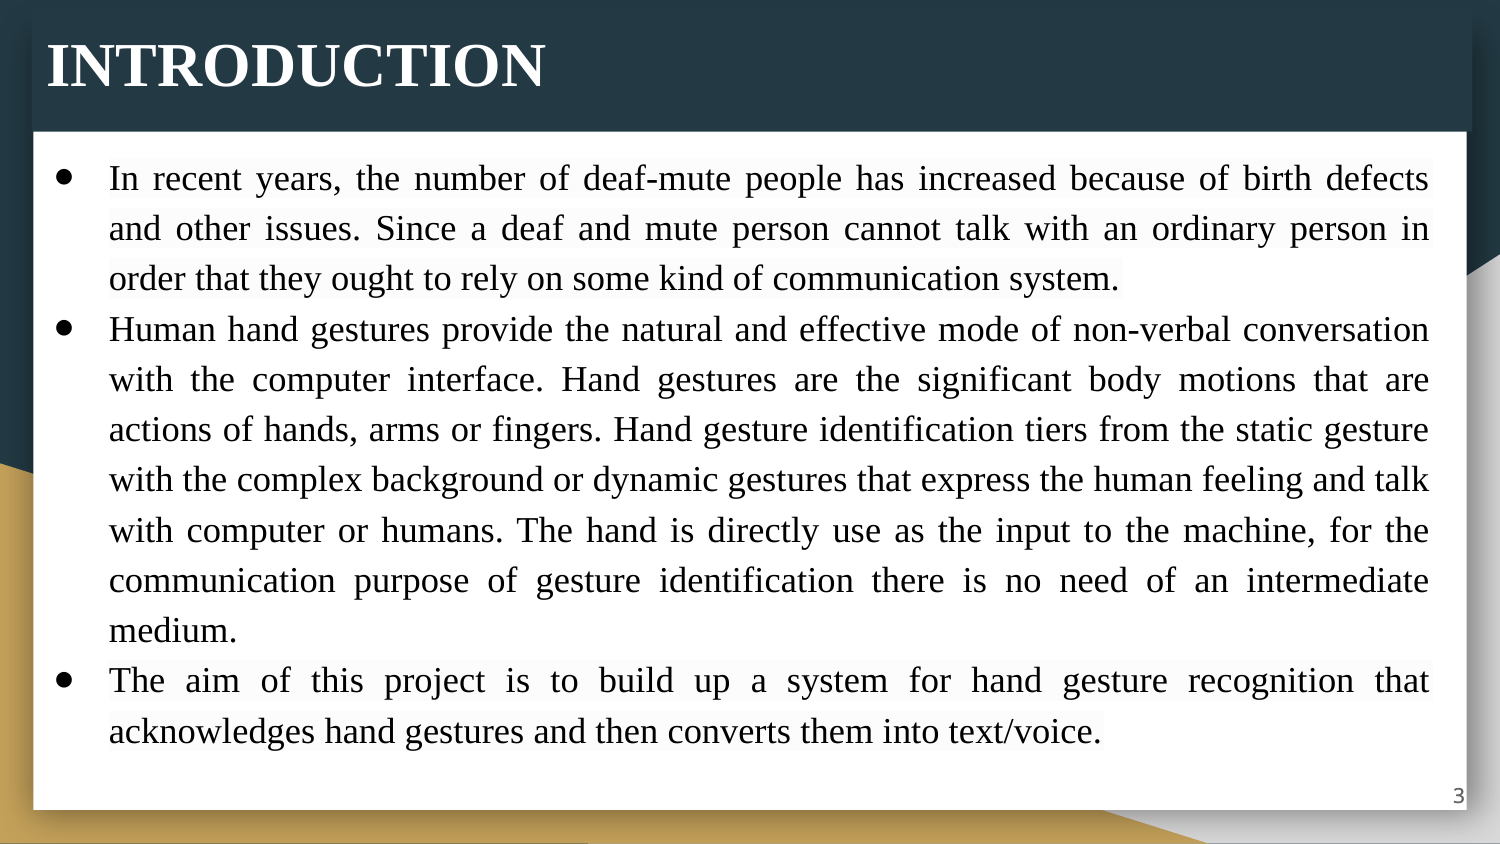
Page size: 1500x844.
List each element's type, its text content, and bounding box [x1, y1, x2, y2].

text_box ‹#› [1448, 764, 1480, 830]
text_box INTRODUCTION [31, 9, 1473, 132]
text_box In recent years, the number of deaf-mute people has increased because of birth defects and other issues. Since a deaf and mute person cannot talk with an ordinary person in order that they ought to rely on some kind of communication system. Human hand gestures provide the natural and effective mode of non-verbal conversation with the computer interface. Hand gestures are the significant body motions that are actions of hands, arms or fingers. Hand gesture identification tiers from the static gesture with the complex background or dynamic gestures that express the human feeling and talk with computer or humans. The hand is directly use as the input to the machine, for the communication purpose of gesture identification there is no need of an intermediate medium. The aim of this project is to build up a system for hand gesture recognition that acknowledges hand gestures and then converts them into text/voice. [18, 91, 1448, 844]
